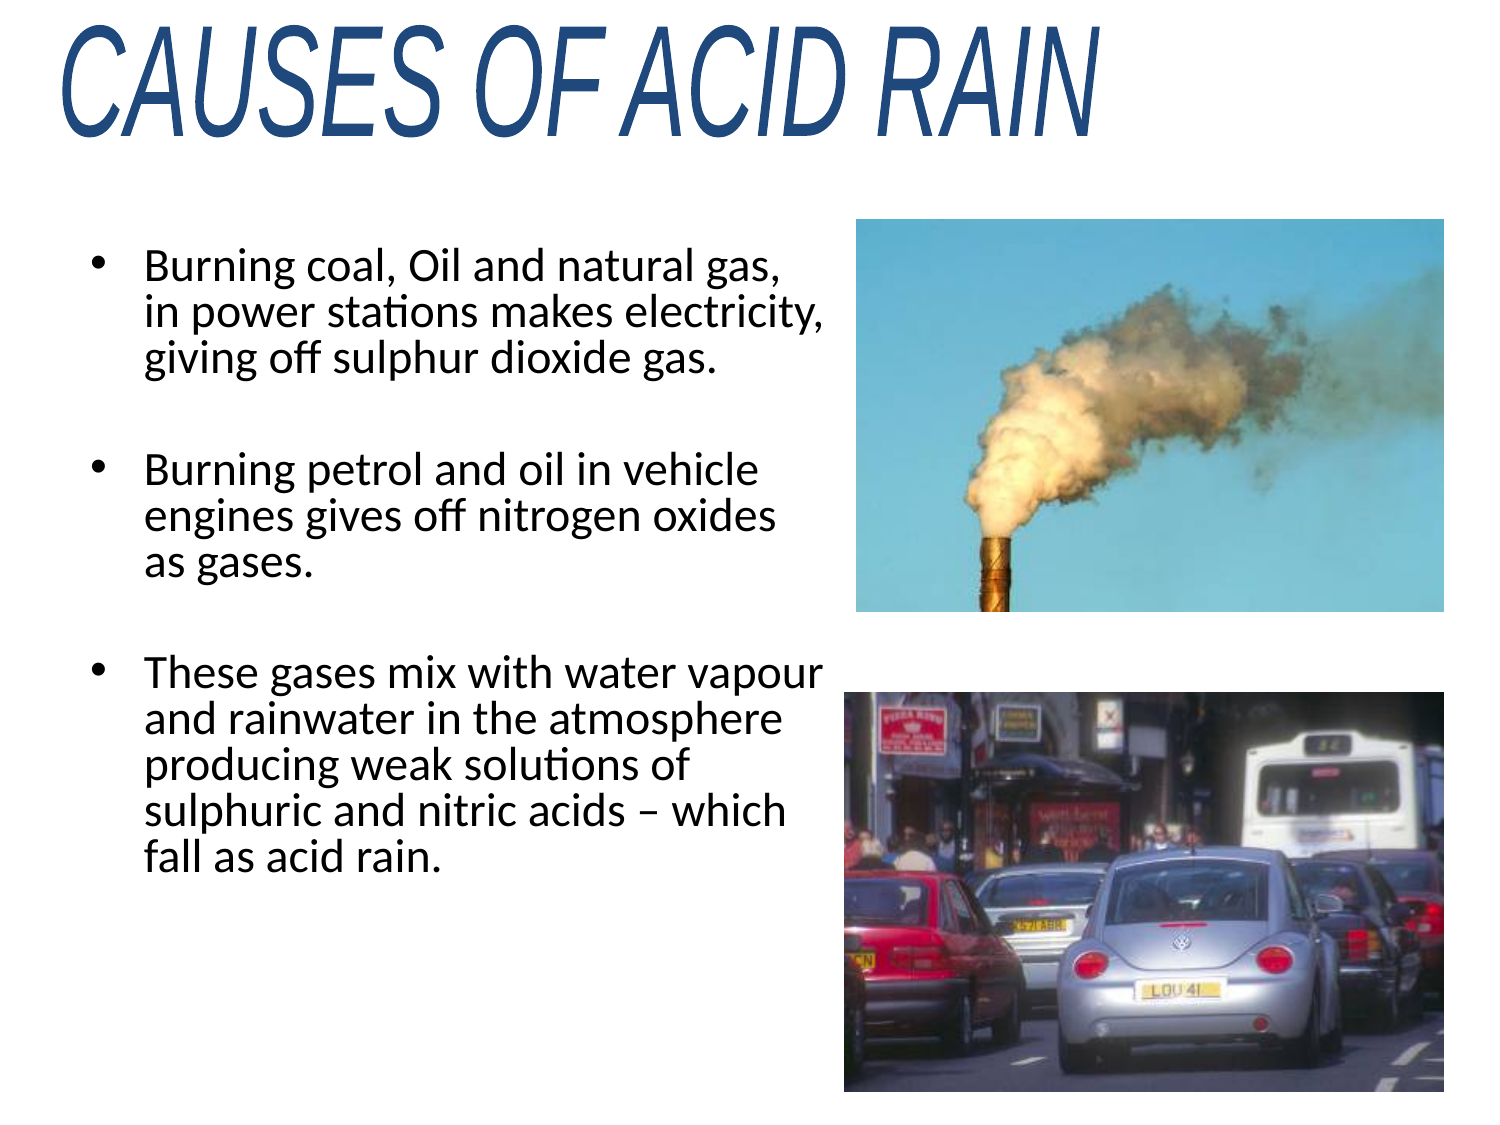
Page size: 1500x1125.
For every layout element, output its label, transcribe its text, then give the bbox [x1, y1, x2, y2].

list Burning coal, Oil and natural gas, in power stations makes electricity, giving off sulphur dioxide gas. Burning petrol and oil in vehicle engines gives off nitrogen oxides as gases. These gases mix with water vapour and rainwater in the atmosphere producing weak solutions of sulphuric and nitric acids – which fall as acid rain. [75, 237, 844, 913]
picture [844, 692, 1444, 1092]
picture [855, 219, 1444, 612]
